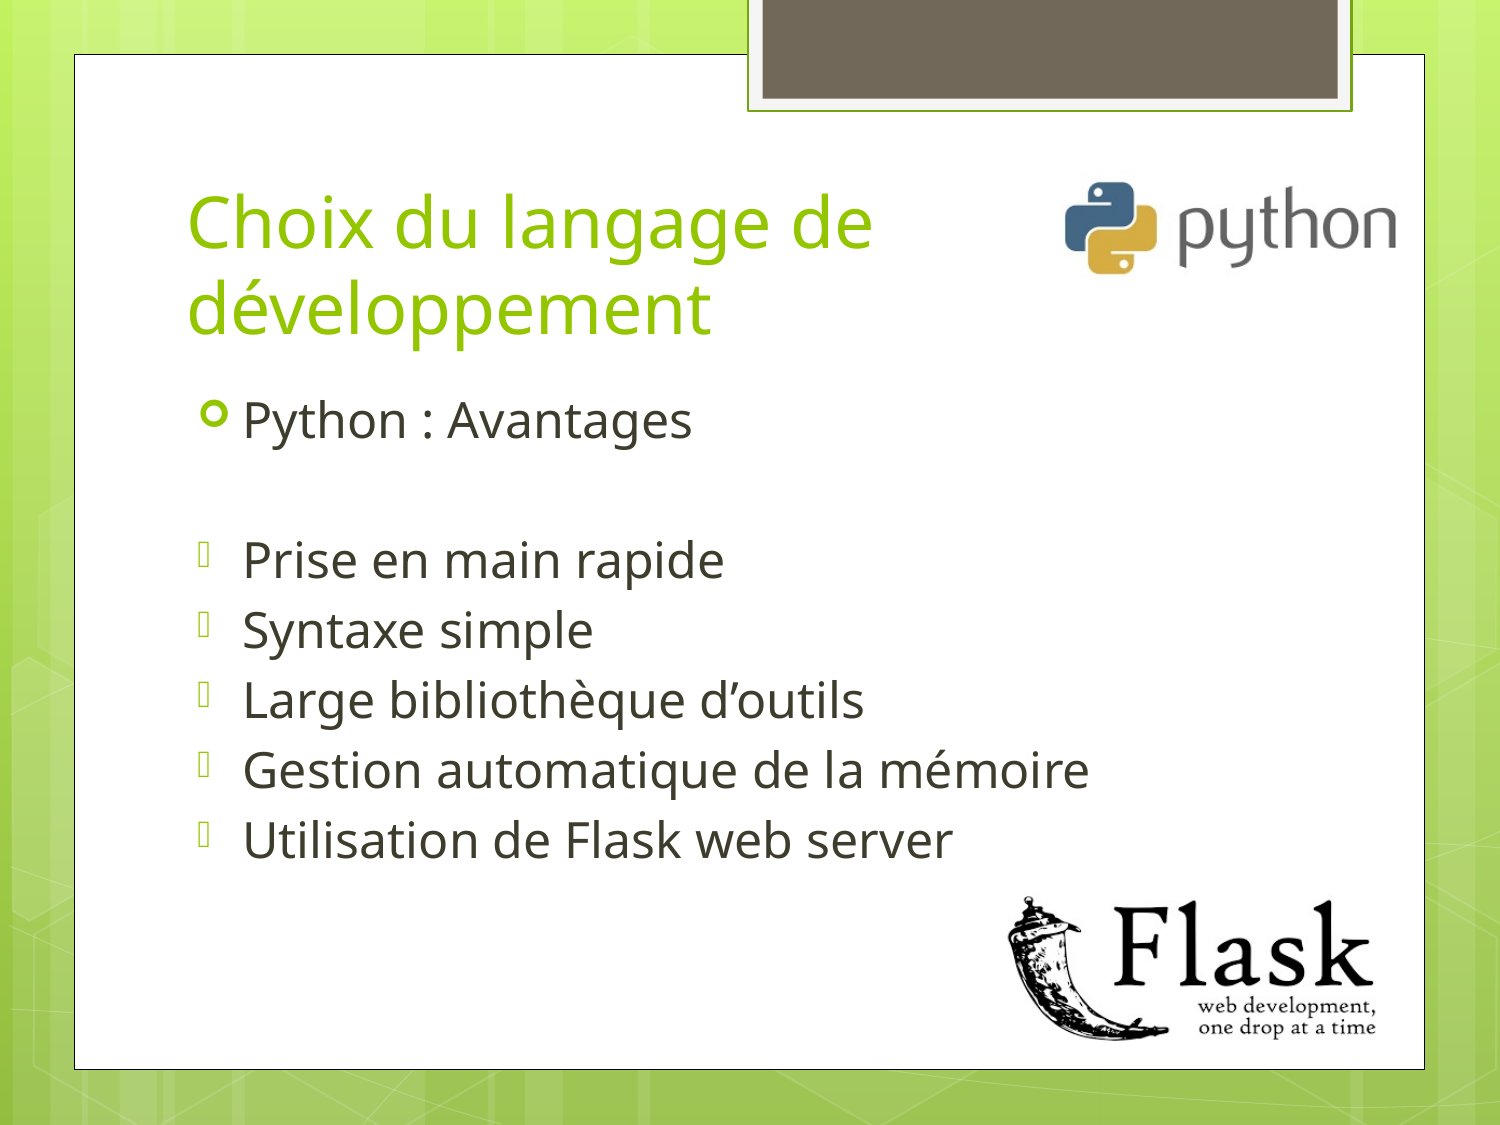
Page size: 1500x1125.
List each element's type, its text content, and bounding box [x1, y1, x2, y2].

picture [1045, 131, 1408, 309]
list Python : Avantages Prise en main rapide Syntaxe simple Large bibliothèque d’outils Gestion automatique de la mémoire Utilisation de Flask web server [171, 381, 1283, 957]
title Choix du langage de développement [171, 168, 1324, 357]
picture [997, 892, 1385, 1044]
